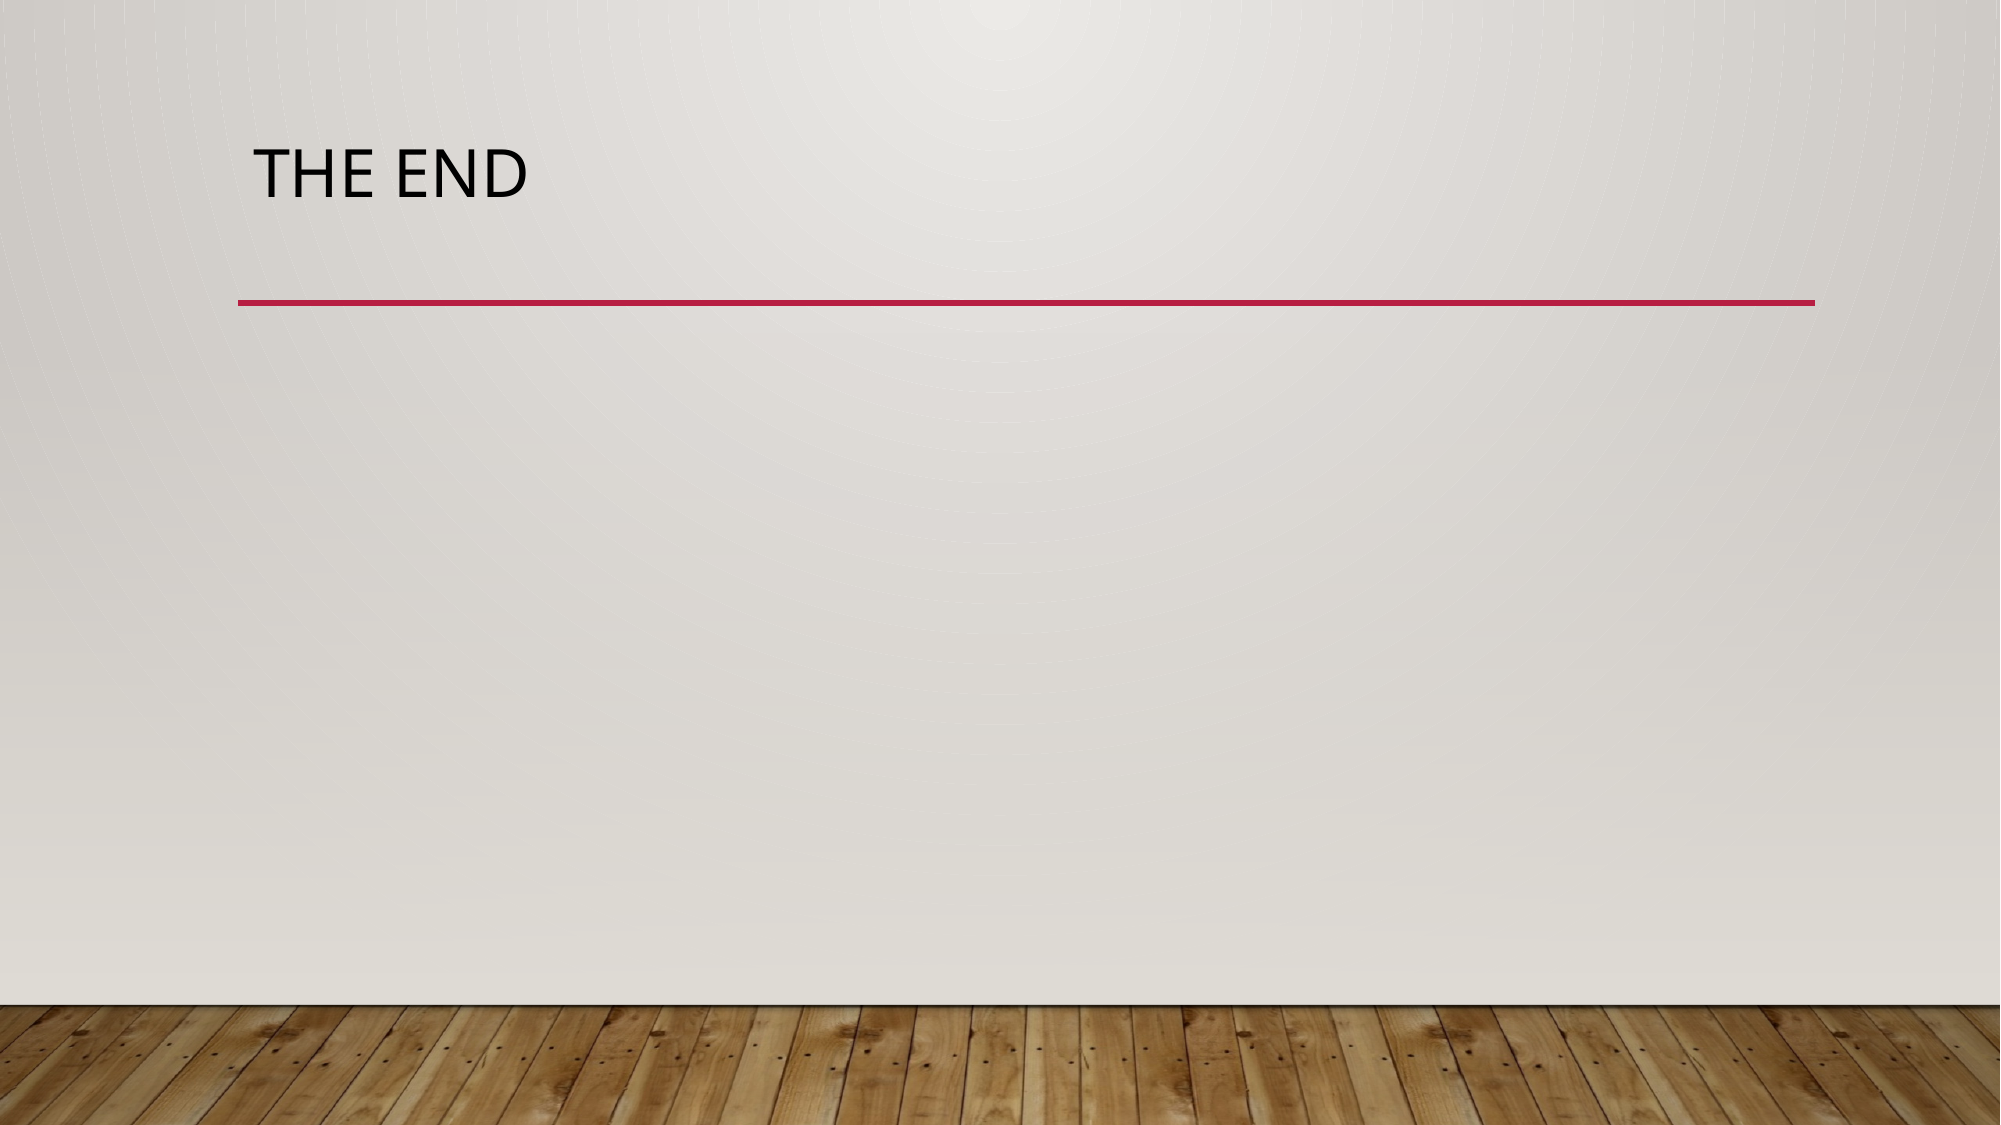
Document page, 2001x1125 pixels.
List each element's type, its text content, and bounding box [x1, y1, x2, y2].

picture [0, 1005, 2000, 1125]
title The End [238, 131, 1814, 305]
